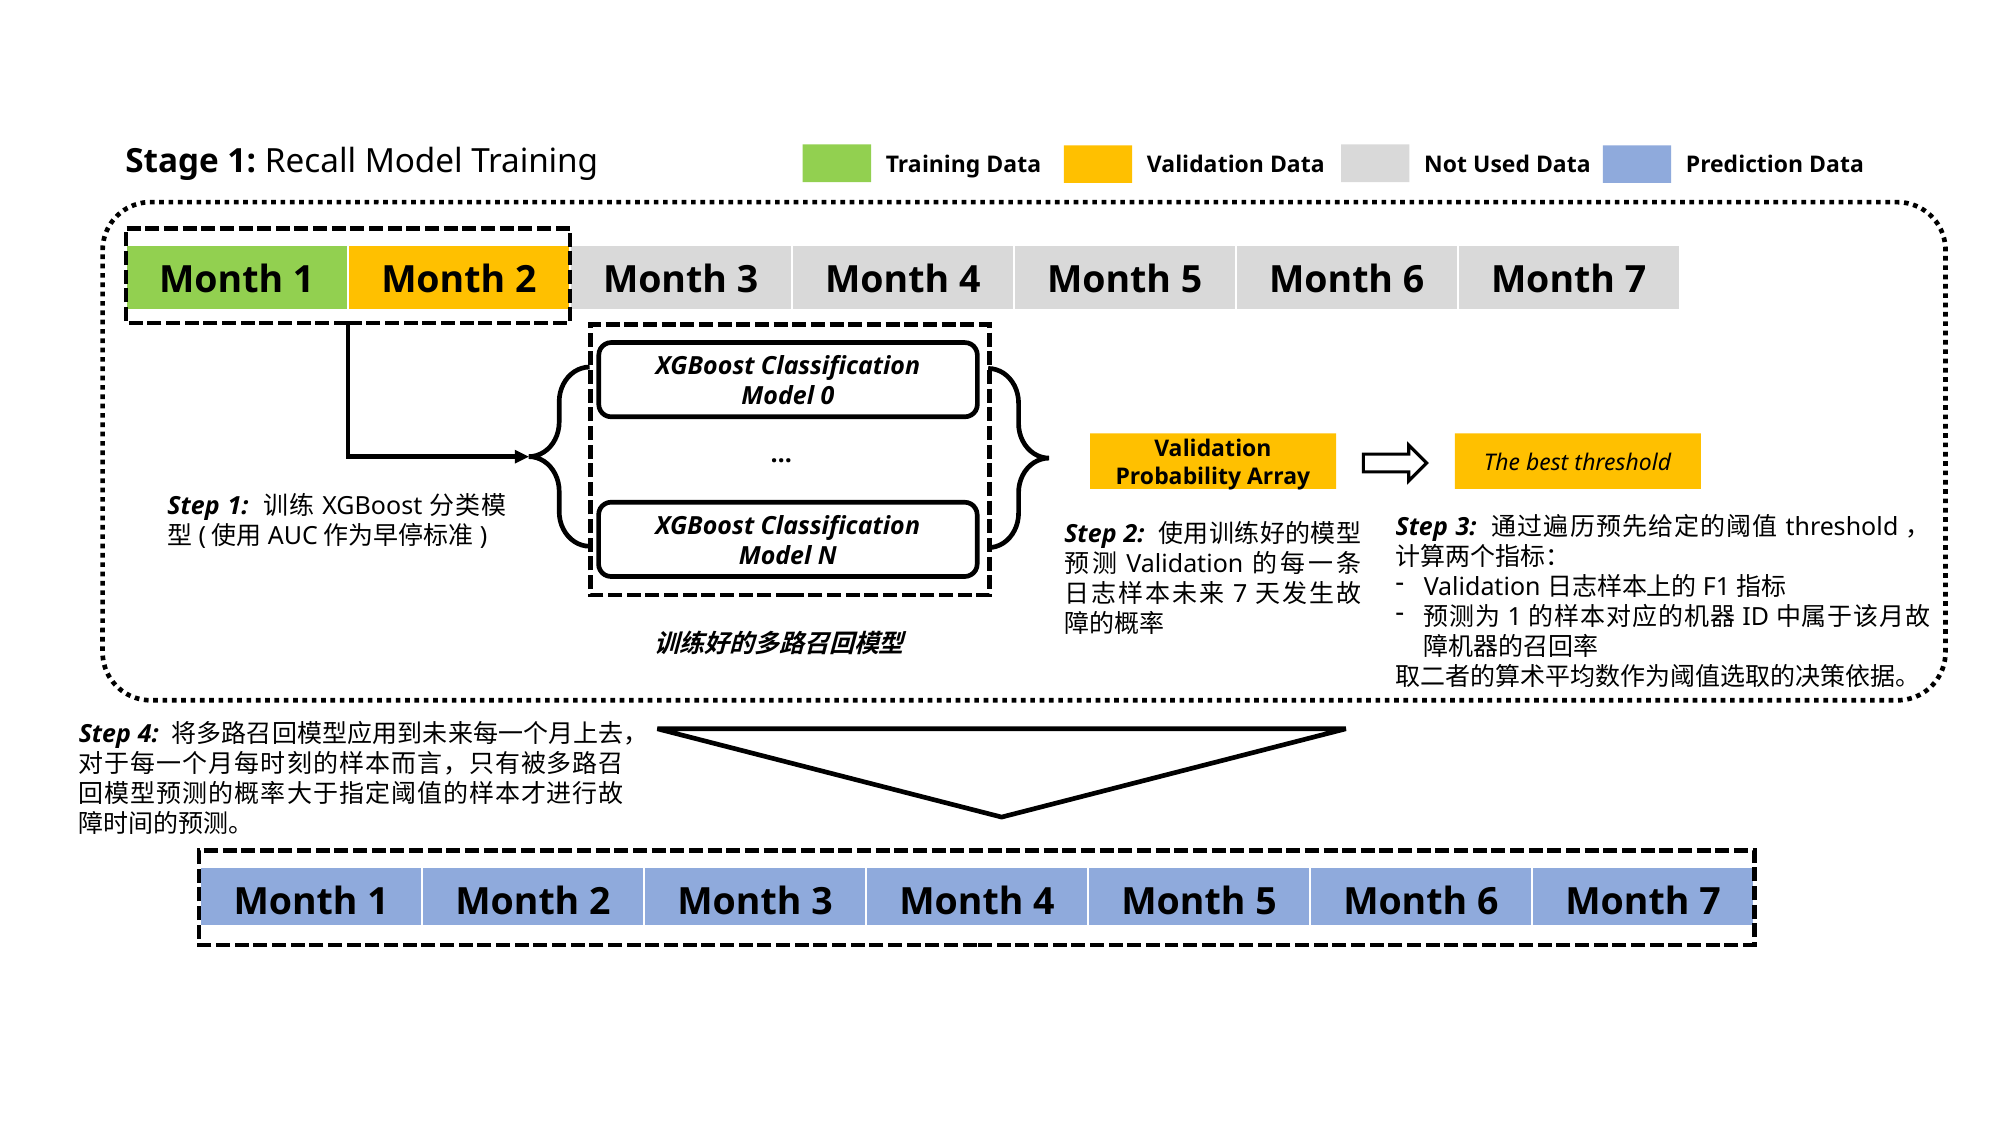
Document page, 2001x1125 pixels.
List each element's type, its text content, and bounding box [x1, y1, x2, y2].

text_box Validation Data [1132, 142, 1354, 185]
text_box Stage 1: Recall Model Training [110, 132, 686, 187]
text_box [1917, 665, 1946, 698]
text_box [1340, 143, 1409, 183]
text_box Prediction Data [1671, 142, 1893, 185]
text_box [101, 201, 1947, 702]
text_box [802, 143, 871, 183]
text_box [1093, 144, 1132, 184]
text_box Training Data [871, 142, 1093, 185]
text_box [657, 727, 1347, 819]
text_box [198, 849, 1755, 946]
text_box Step 4: 将多路召回模型应用到未来每一个月上去，对于每一个月每时刻的样本而言，只有被多路召回模型预测的概率大于指定阈值的样本才进行故障时间的预测。 [63, 710, 640, 845]
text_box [371, 299, 506, 481]
text_box Not Used Data [1409, 142, 1631, 185]
text_box [1631, 144, 1671, 184]
